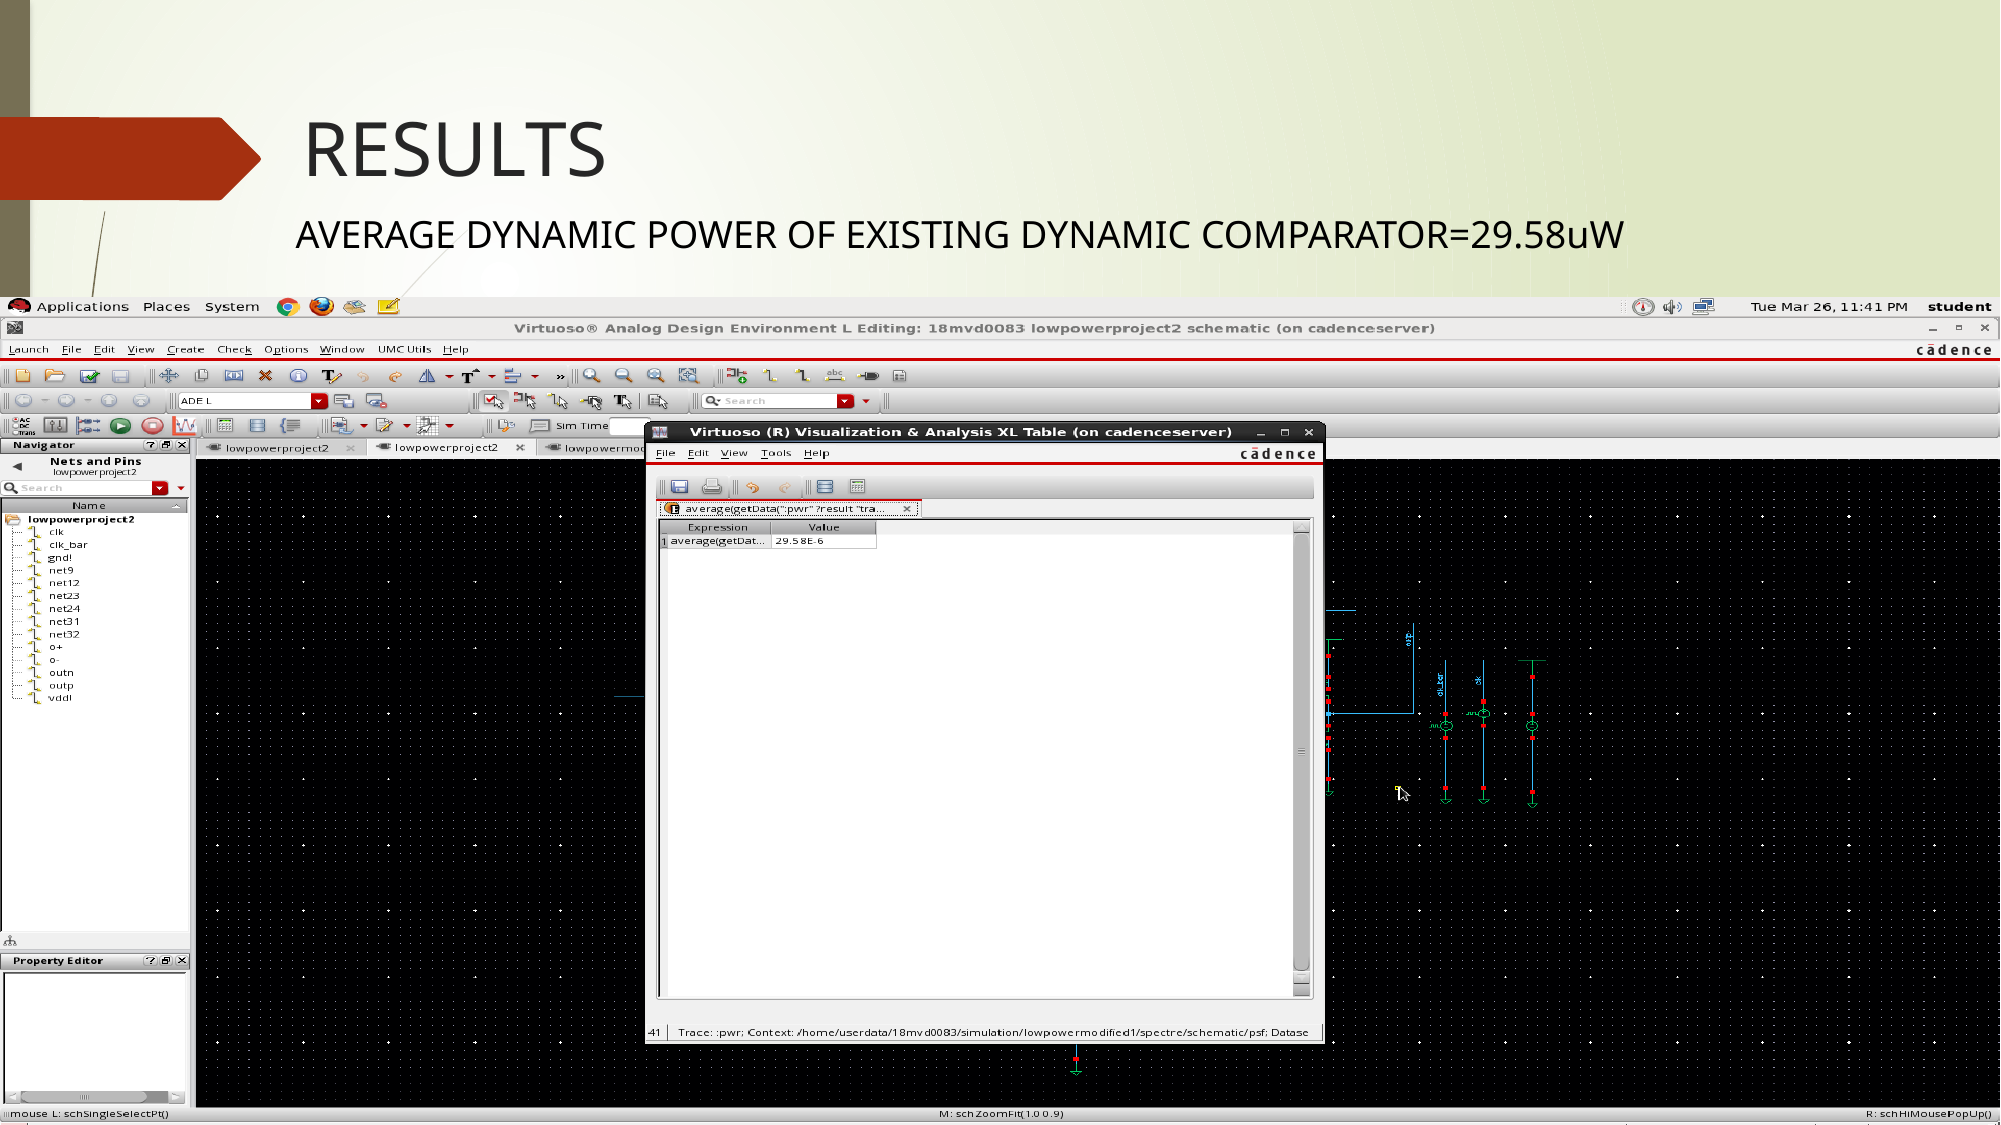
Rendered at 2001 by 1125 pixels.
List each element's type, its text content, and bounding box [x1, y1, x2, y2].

title RESULTS [287, 93, 1750, 204]
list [0, 296, 2000, 1125]
text_box AVERAGE DYNAMIC POWER OF EXISTING DYNAMIC COMPARATOR=29.58uW [280, 203, 1641, 263]
